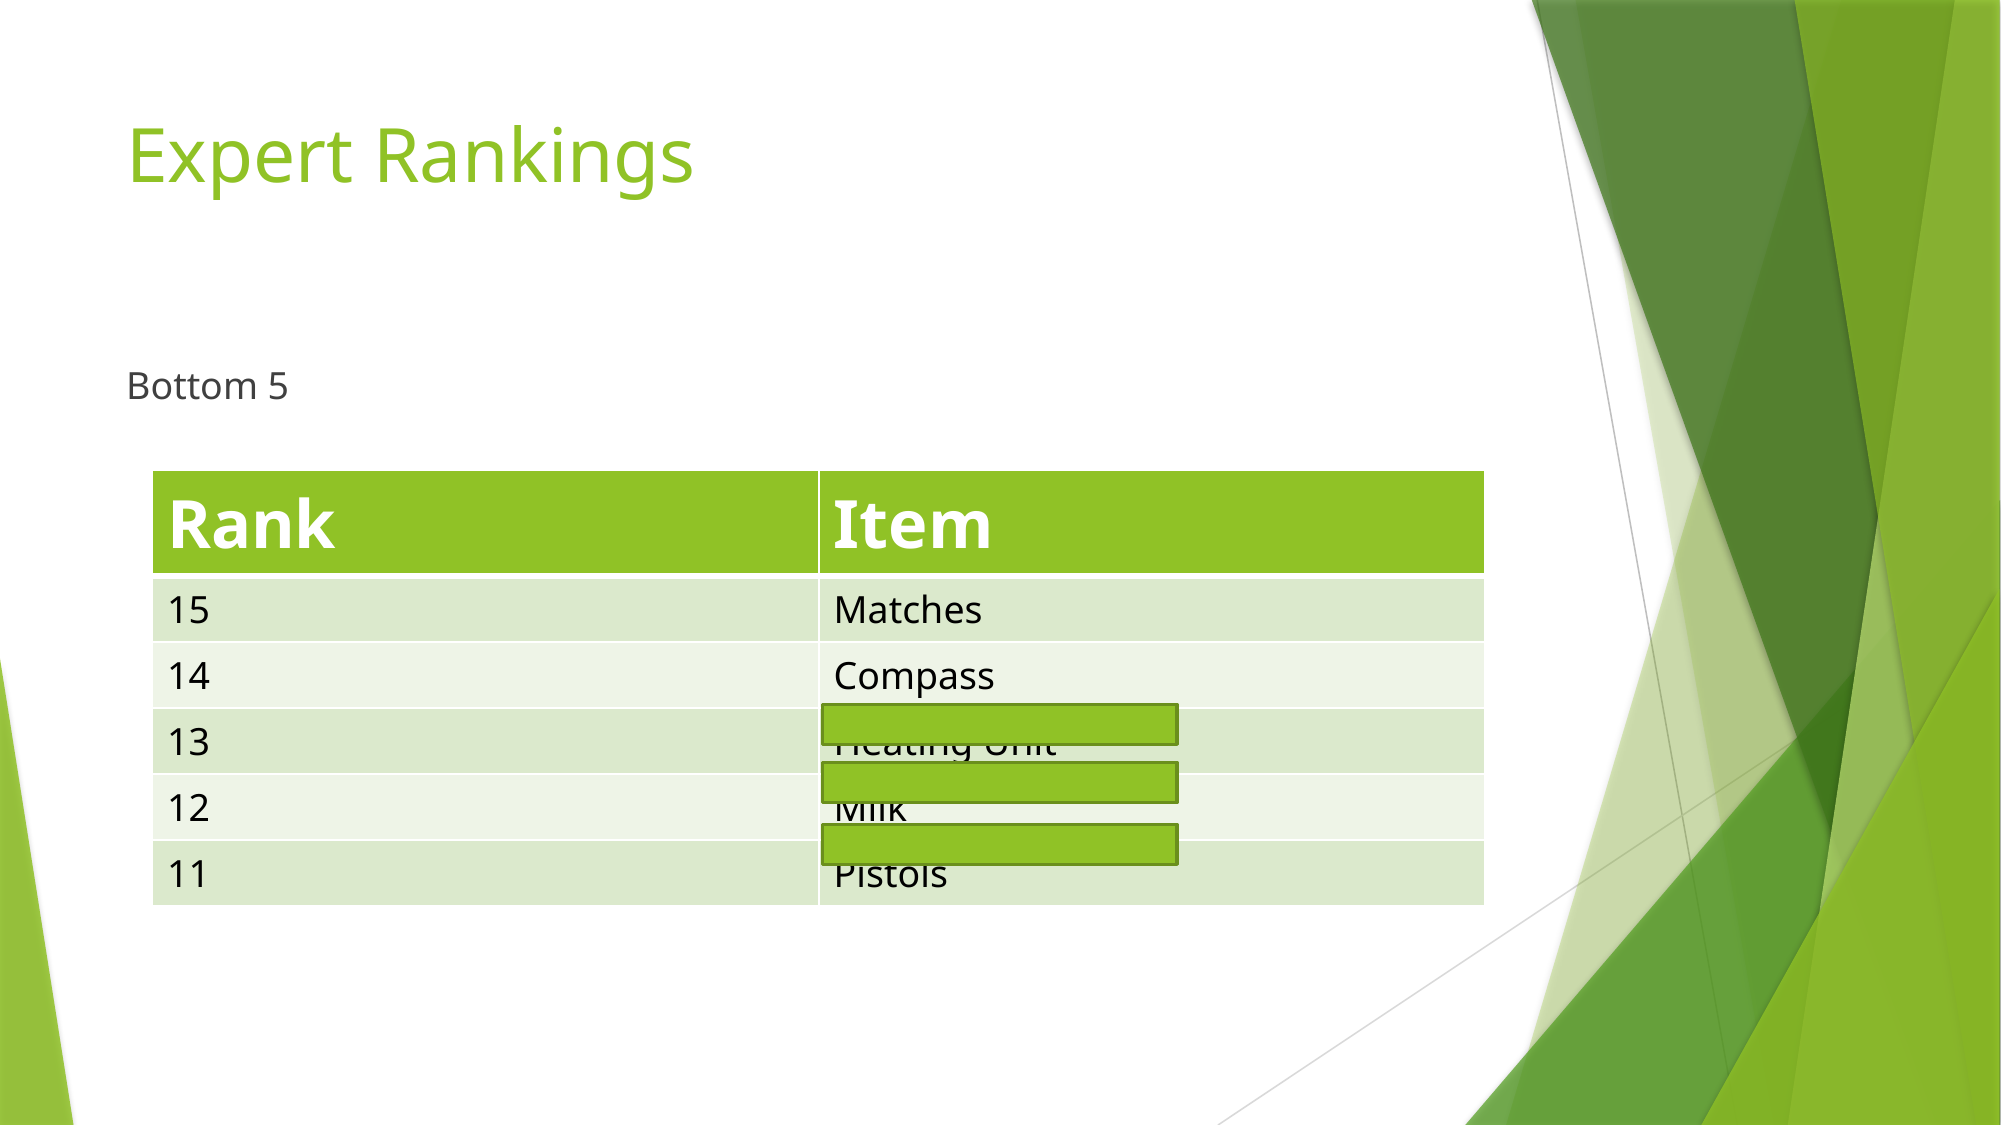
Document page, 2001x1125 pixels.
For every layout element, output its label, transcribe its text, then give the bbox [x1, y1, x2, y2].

title Expert Rankings [111, 99, 1522, 317]
table_cell Pistols [820, 841, 1484, 905]
table_cell 12 [153, 775, 818, 839]
table_cell Matches [820, 579, 1484, 641]
table_cell Milk [820, 775, 1484, 839]
table_cell 14 [153, 643, 818, 707]
table_cell Heating Unit [820, 709, 1484, 773]
text_box [821, 823, 1179, 866]
table_header Item [820, 471, 1484, 573]
table_cell 13 [153, 709, 818, 773]
text_box [821, 761, 1179, 804]
table_cell 11 [153, 841, 818, 905]
table_cell Compass [820, 643, 1484, 707]
list Bottom 5 [111, 354, 1522, 992]
text_box [821, 703, 1179, 746]
table_cell 15 [153, 579, 818, 641]
table_header Rank [153, 471, 818, 573]
